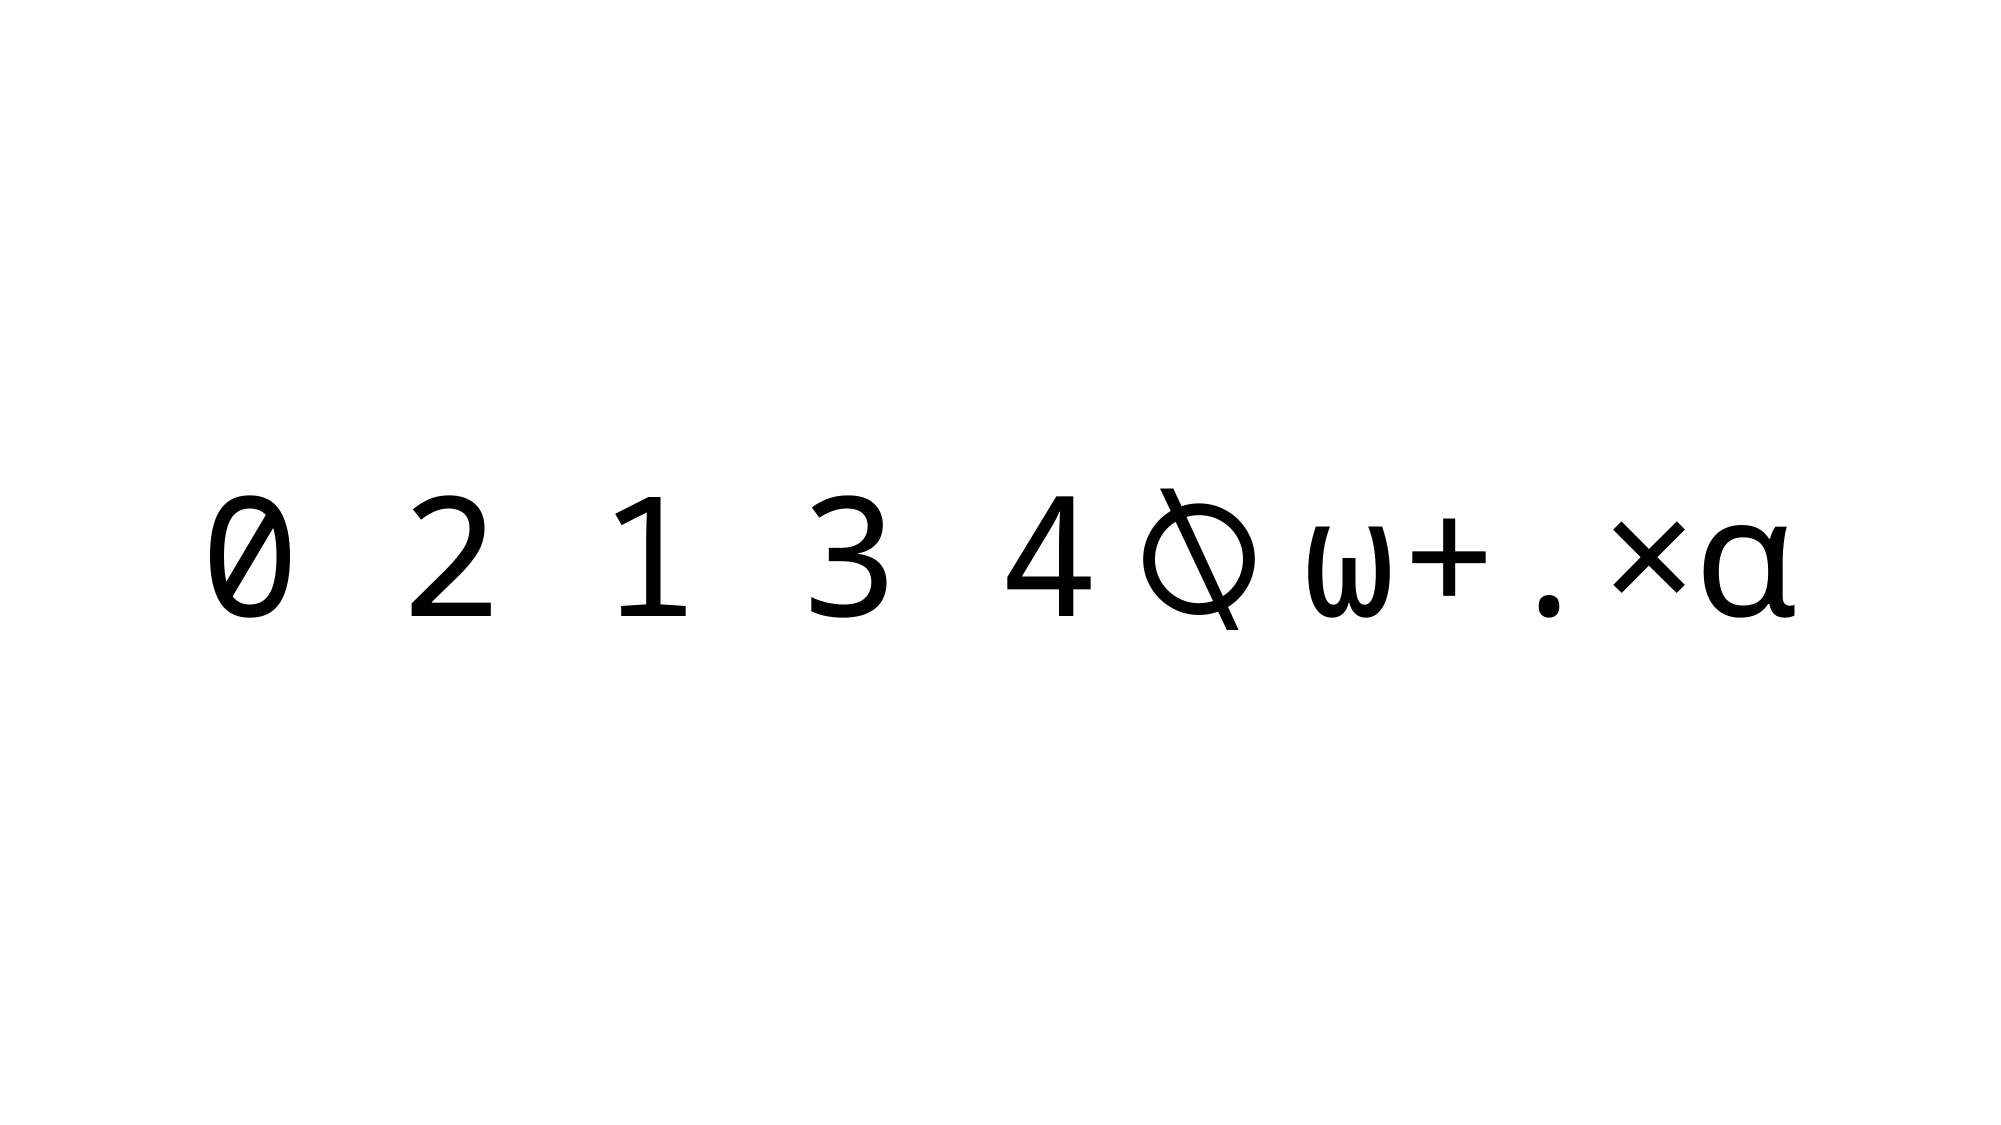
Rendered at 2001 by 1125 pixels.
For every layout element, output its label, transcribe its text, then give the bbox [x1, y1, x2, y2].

list 0 2 1 3 4⍉⍵+.×⍺ [0, 0, 2000, 1125]
